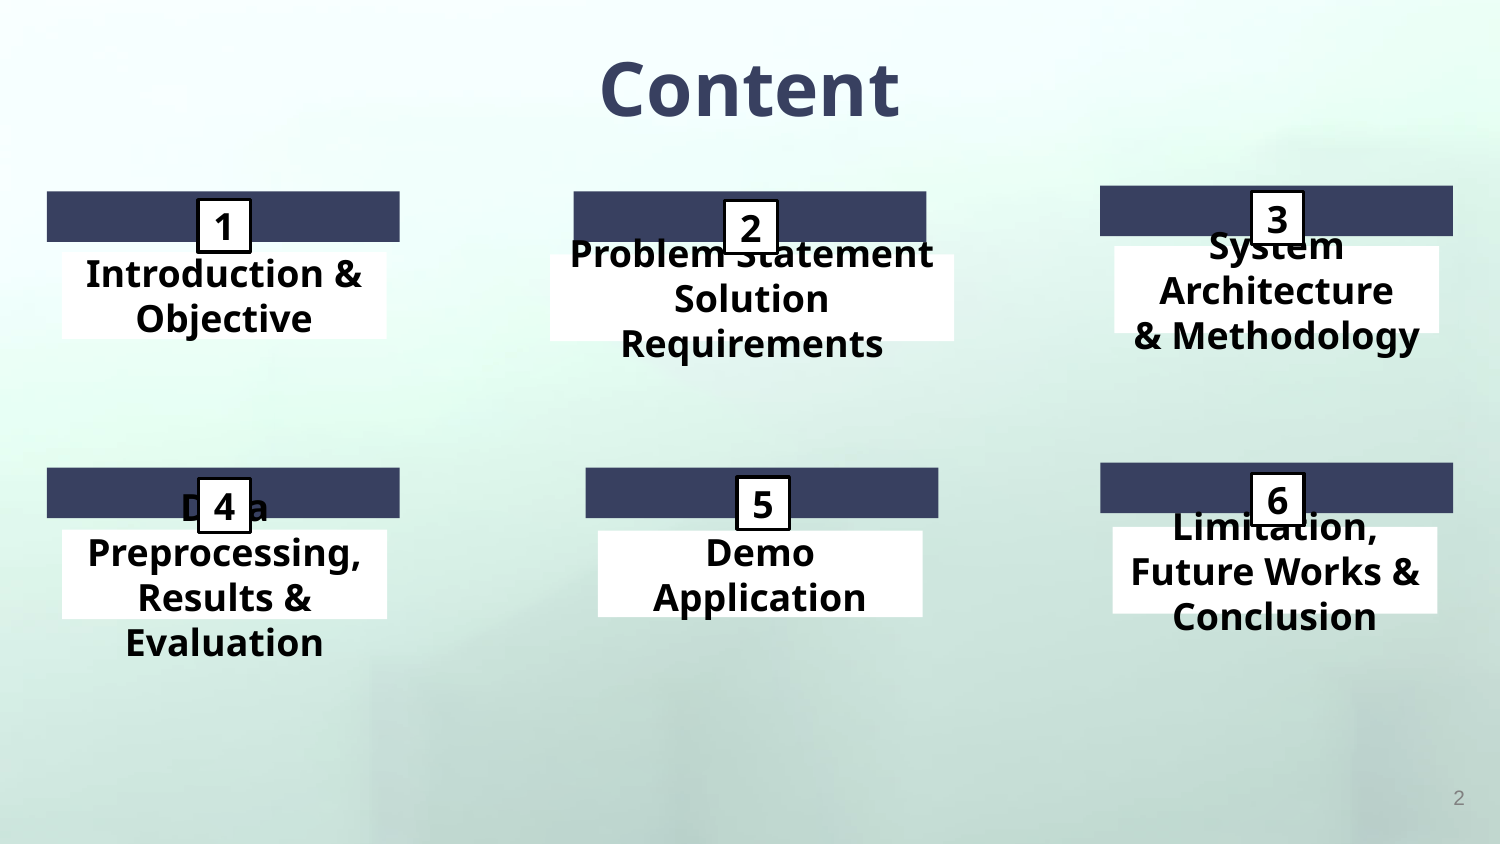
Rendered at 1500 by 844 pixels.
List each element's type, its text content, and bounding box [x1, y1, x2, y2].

text_box [573, 191, 927, 199]
title Content [75, 26, 1425, 121]
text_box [61, 478, 388, 620]
text_box [46, 191, 400, 242]
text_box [549, 200, 955, 342]
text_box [1112, 473, 1438, 614]
text_box [1100, 462, 1454, 514]
text_box [585, 467, 939, 519]
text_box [1114, 191, 1440, 334]
text_box [1100, 185, 1453, 237]
slide_number ‹#› [1389, 764, 1480, 830]
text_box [61, 199, 387, 340]
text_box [597, 476, 923, 618]
text_box [46, 467, 400, 519]
picture [0, 0, 1500, 844]
